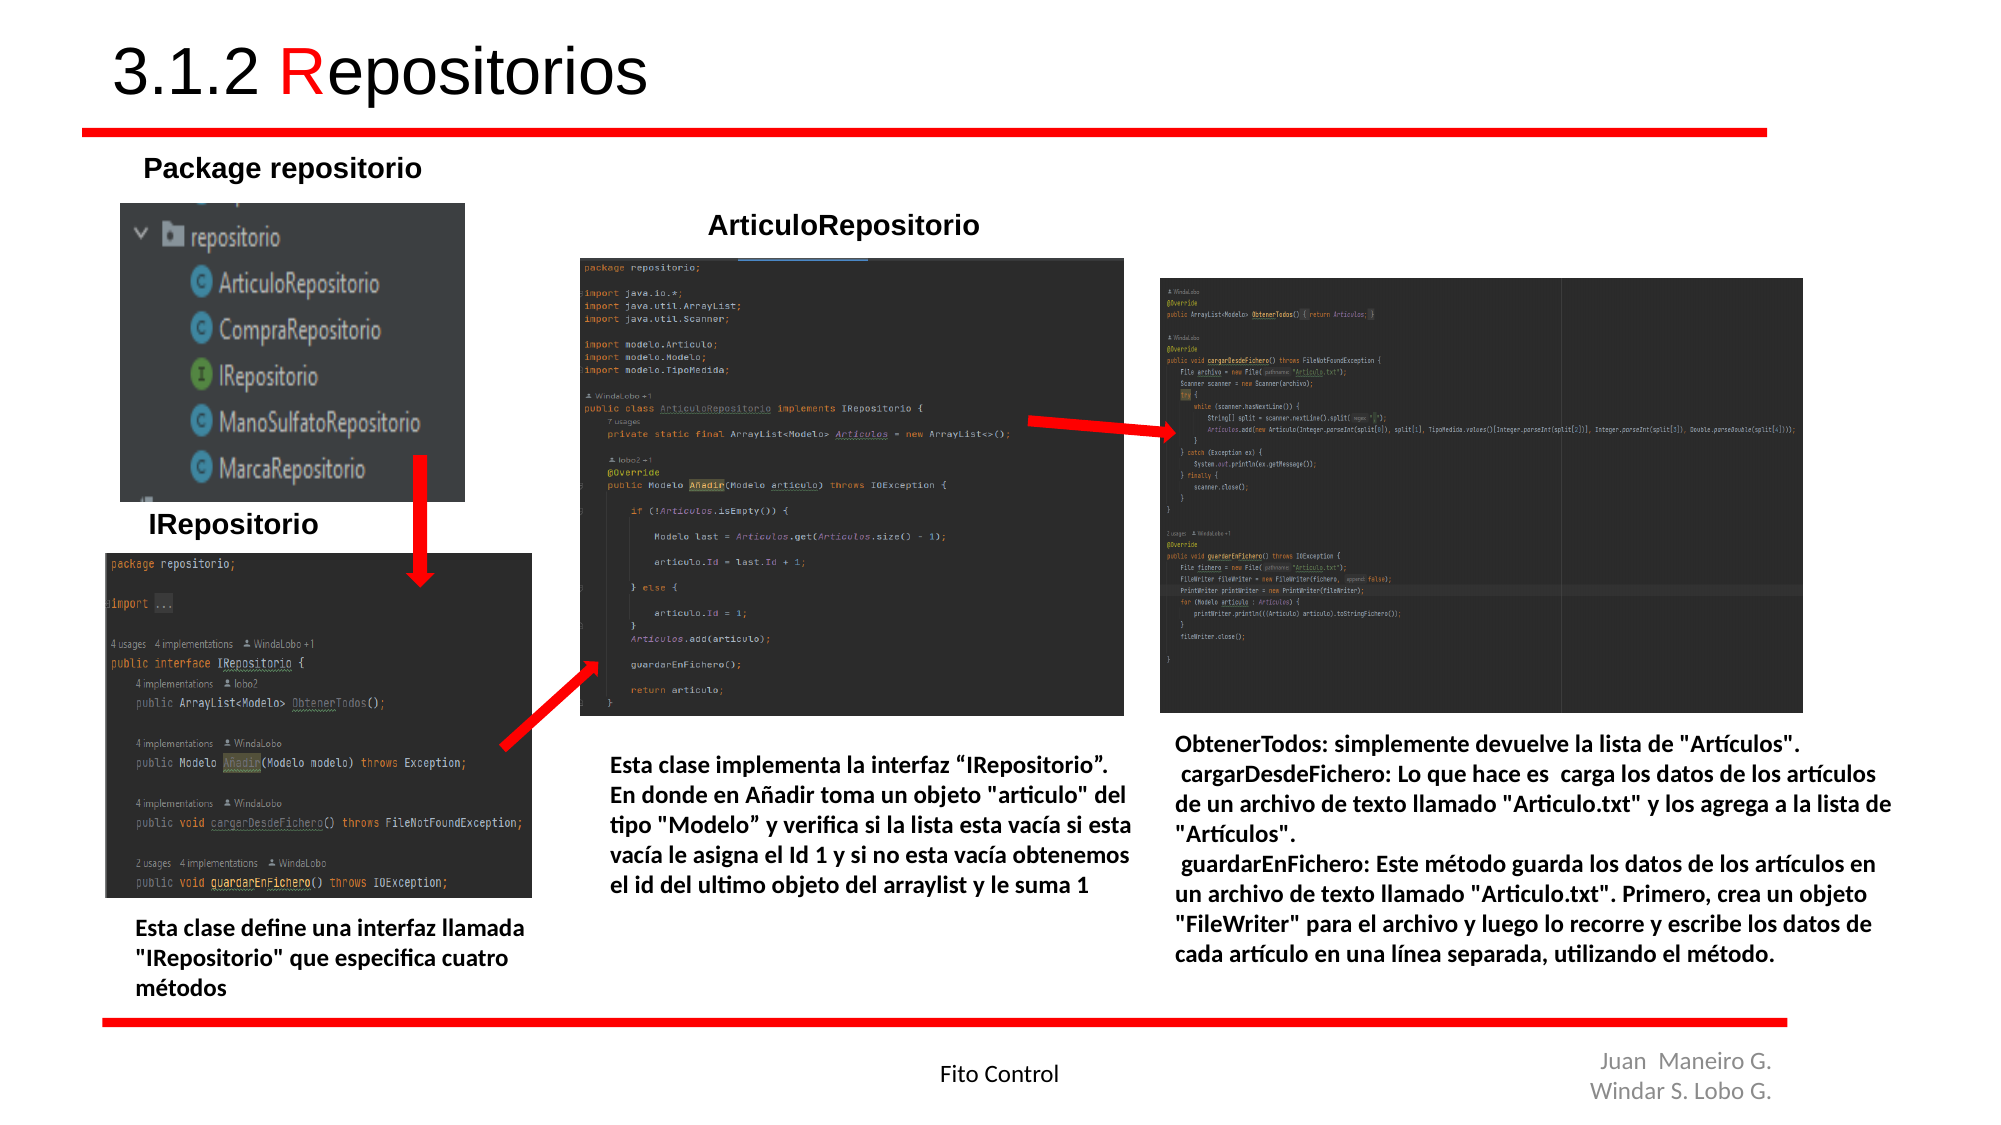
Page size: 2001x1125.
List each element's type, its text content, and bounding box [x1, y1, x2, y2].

picture [580, 257, 1124, 716]
text_box 3.1.2 Repositorios [79, 20, 682, 116]
footer Fito Control [662, 1042, 1338, 1103]
text_box [101, 1017, 1788, 1028]
text_box [81, 127, 1768, 138]
picture [1160, 278, 1803, 713]
text_box IRepositorio [133, 502, 407, 548]
slide_number Juan Maneiro G. Windar S. Lobo G. [1337, 1044, 1788, 1104]
text_box Package repositorio [120, 141, 443, 192]
picture [105, 553, 533, 898]
text_box ArticuloRepositorio [692, 198, 1061, 249]
text_box ObtenerTodos: simplemente devuelve la lista de "Artículos". cargarDesdeFichero: Lo que hace es carga los datos de los artículos de un archivo de texto llamado "Articulo.txt" y los agrega a la lista de "Artículos". guardarEnFichero: Este método guarda los datos de los artículos en un archivo de texto llamado "Articulo.txt". Primero, crea un objeto "FileWriter" para el archivo y luego lo recorre y escribe los datos de cada artículo en una línea separada, utilizando el método. [1160, 720, 1914, 975]
text_box [1124, 423, 1160, 438]
picture [120, 203, 465, 502]
text_box Esta clase define una interfaz llamada "IRepositorio" que especifica cuatro métodos [120, 904, 589, 1010]
text_box Esta clase implementa la interfaz “IRepositorio”. En donde en Añadir toma un objeto "articulo" del tipo "Modelo” y verifica si la lista esta vacía si esta vacía le asigna el Id 1 y si no esta vacía obtenemos el id del ultimo objeto del arraylist y le suma 1 [595, 741, 1154, 906]
text_box [413, 502, 428, 553]
text_box [533, 671, 580, 728]
